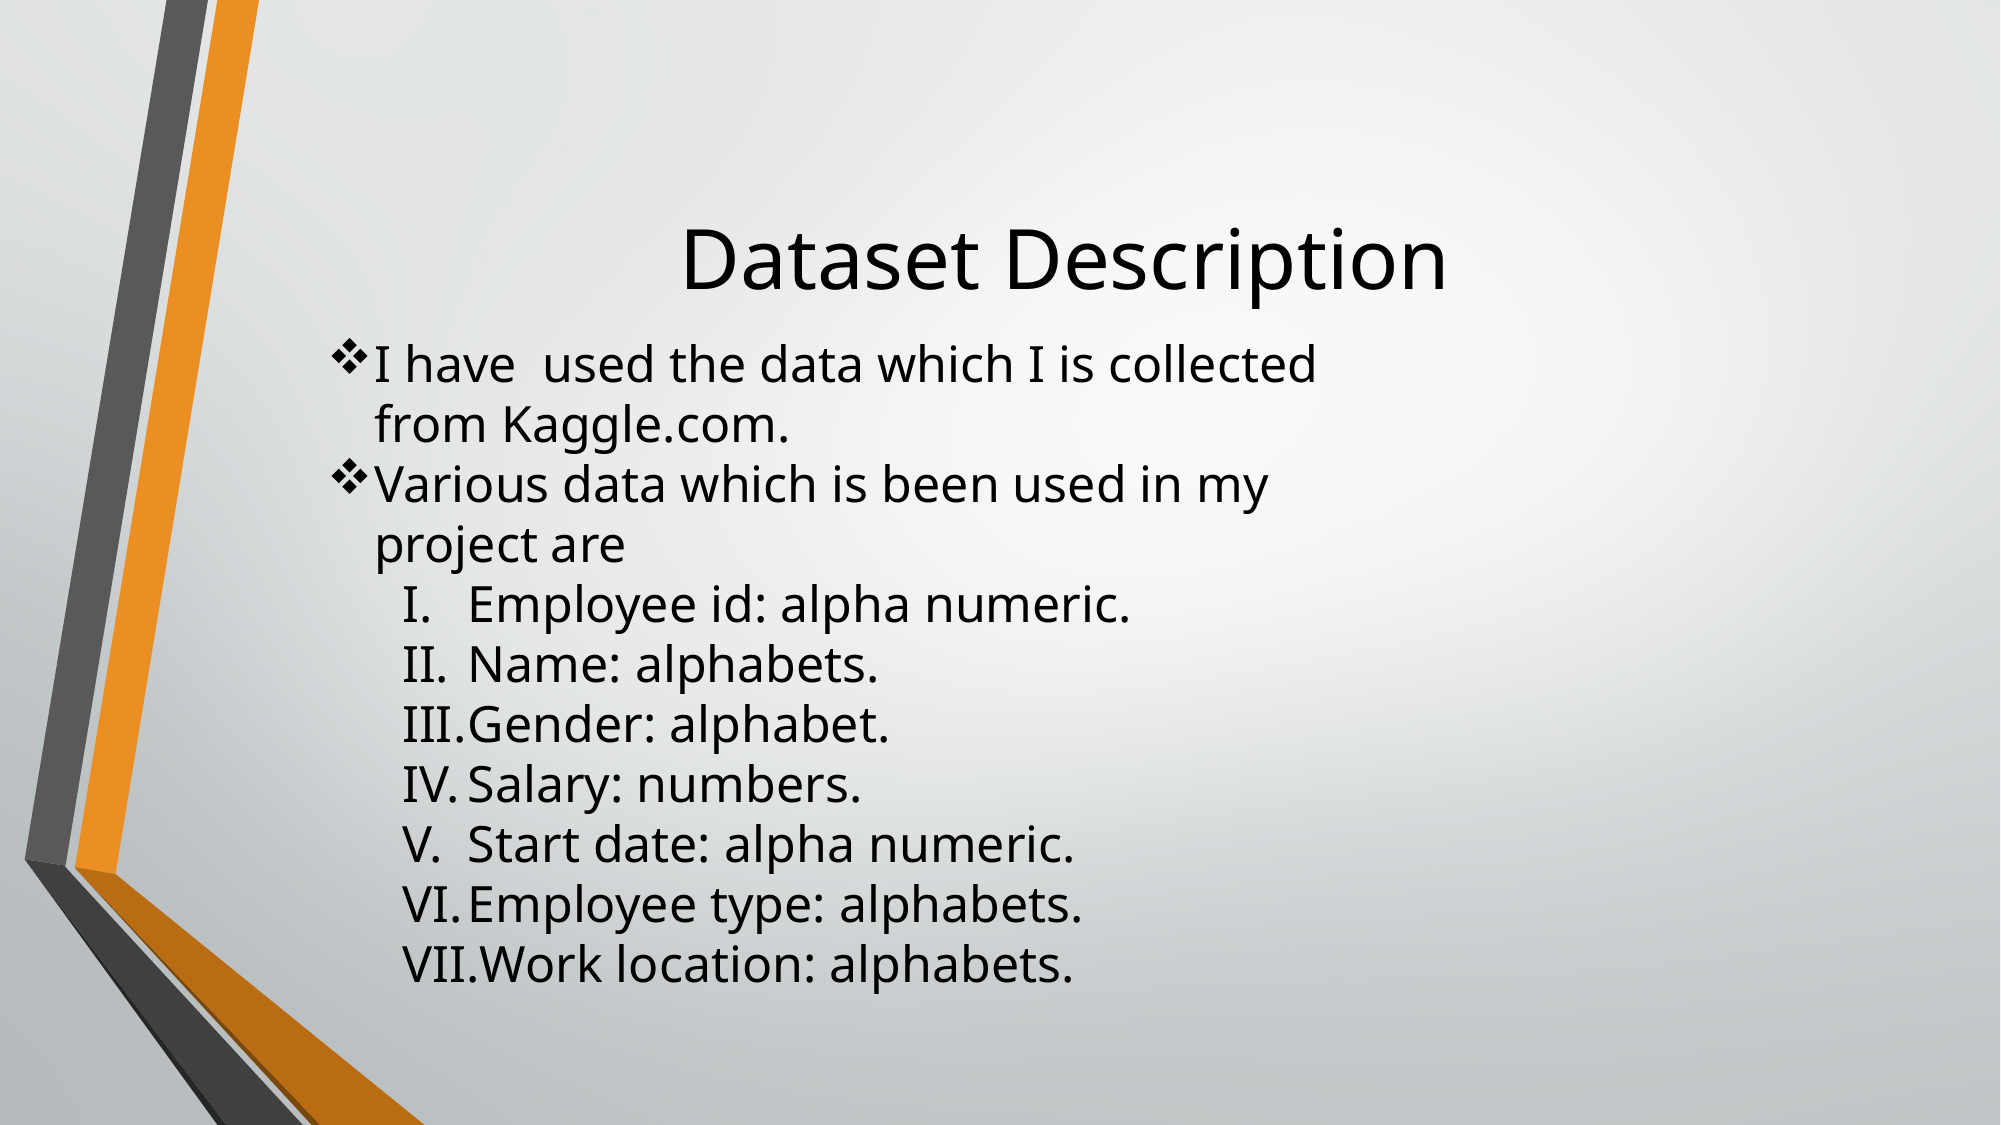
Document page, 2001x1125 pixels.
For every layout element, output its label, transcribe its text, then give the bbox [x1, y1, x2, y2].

title Dataset Description [243, 112, 1887, 400]
text_box I have used the data which I is collected from Kaggle.com. Various data which is been used in my project are Employee id: alpha numeric. Name: alphabets. Gender: alphabet. Salary: numbers. Start date: alpha numeric. Employee type: alphabets. Work location: alphabets. [312, 324, 1400, 1045]
